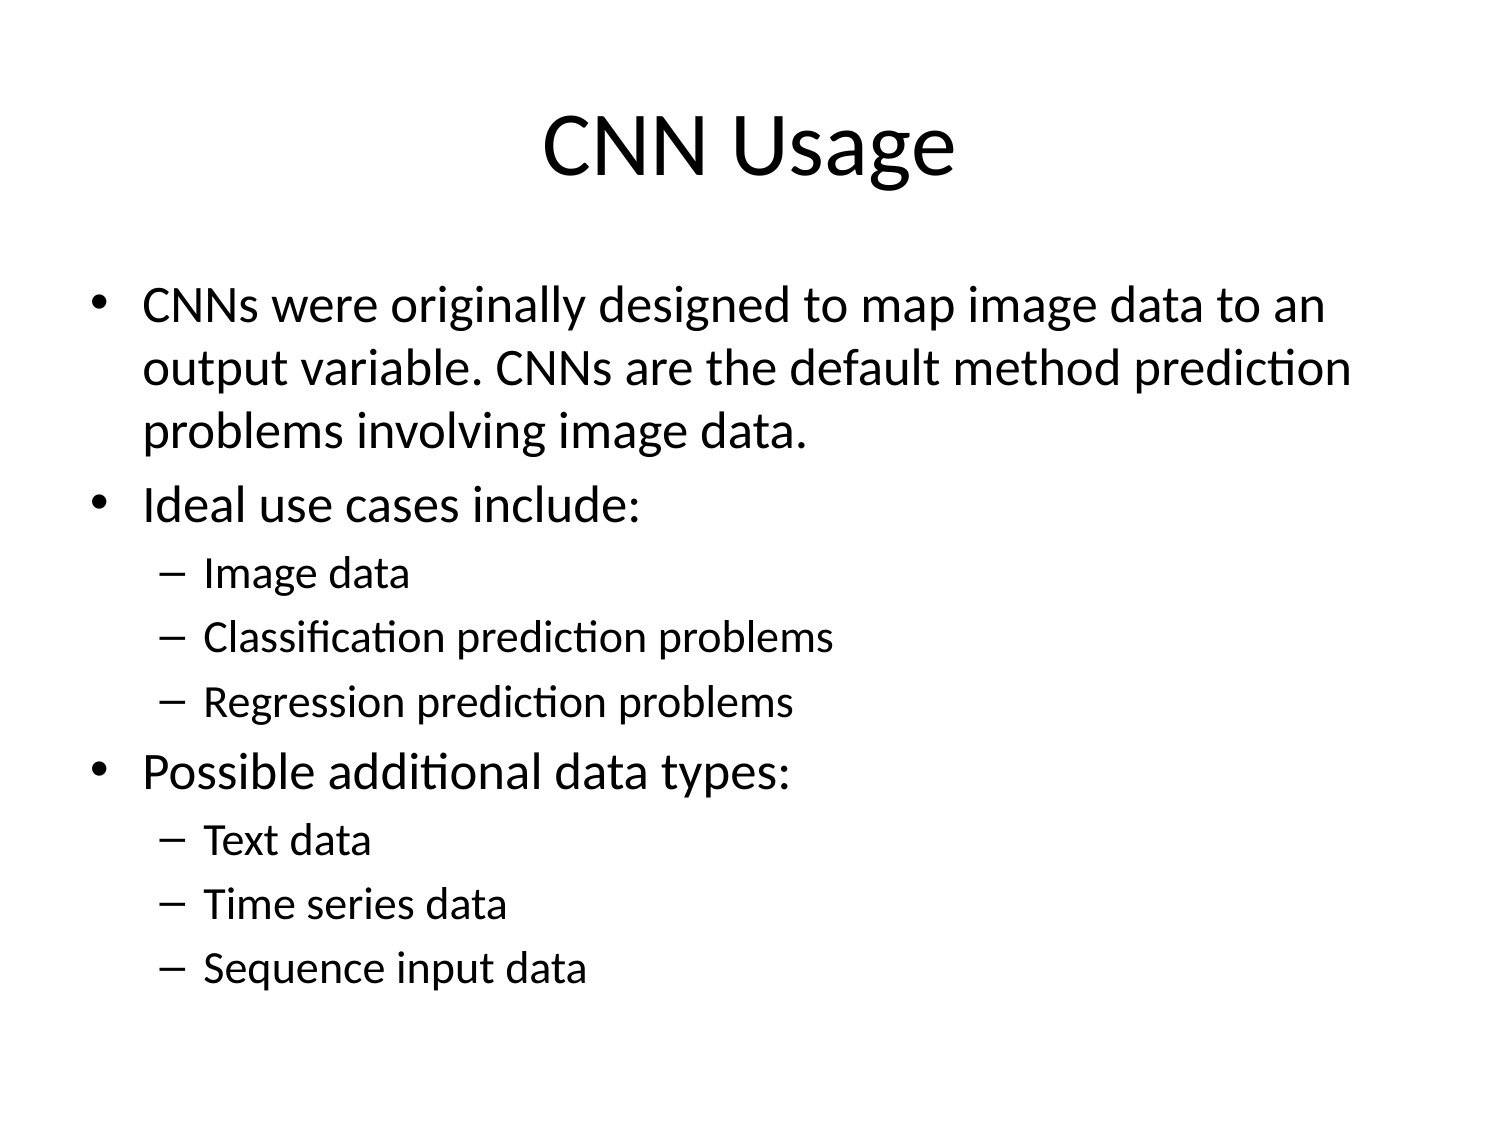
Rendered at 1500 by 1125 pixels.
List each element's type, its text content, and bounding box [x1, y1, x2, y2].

list CNNs were originally designed to map image data to an output variable. CNNs are the default method prediction problems involving image data. Ideal use cases include: Image data Classification prediction problems Regression prediction problems Possible additional data types: Text data Time series data Sequence input data [75, 262, 1425, 1005]
title CNN Usage [75, 45, 1425, 233]
